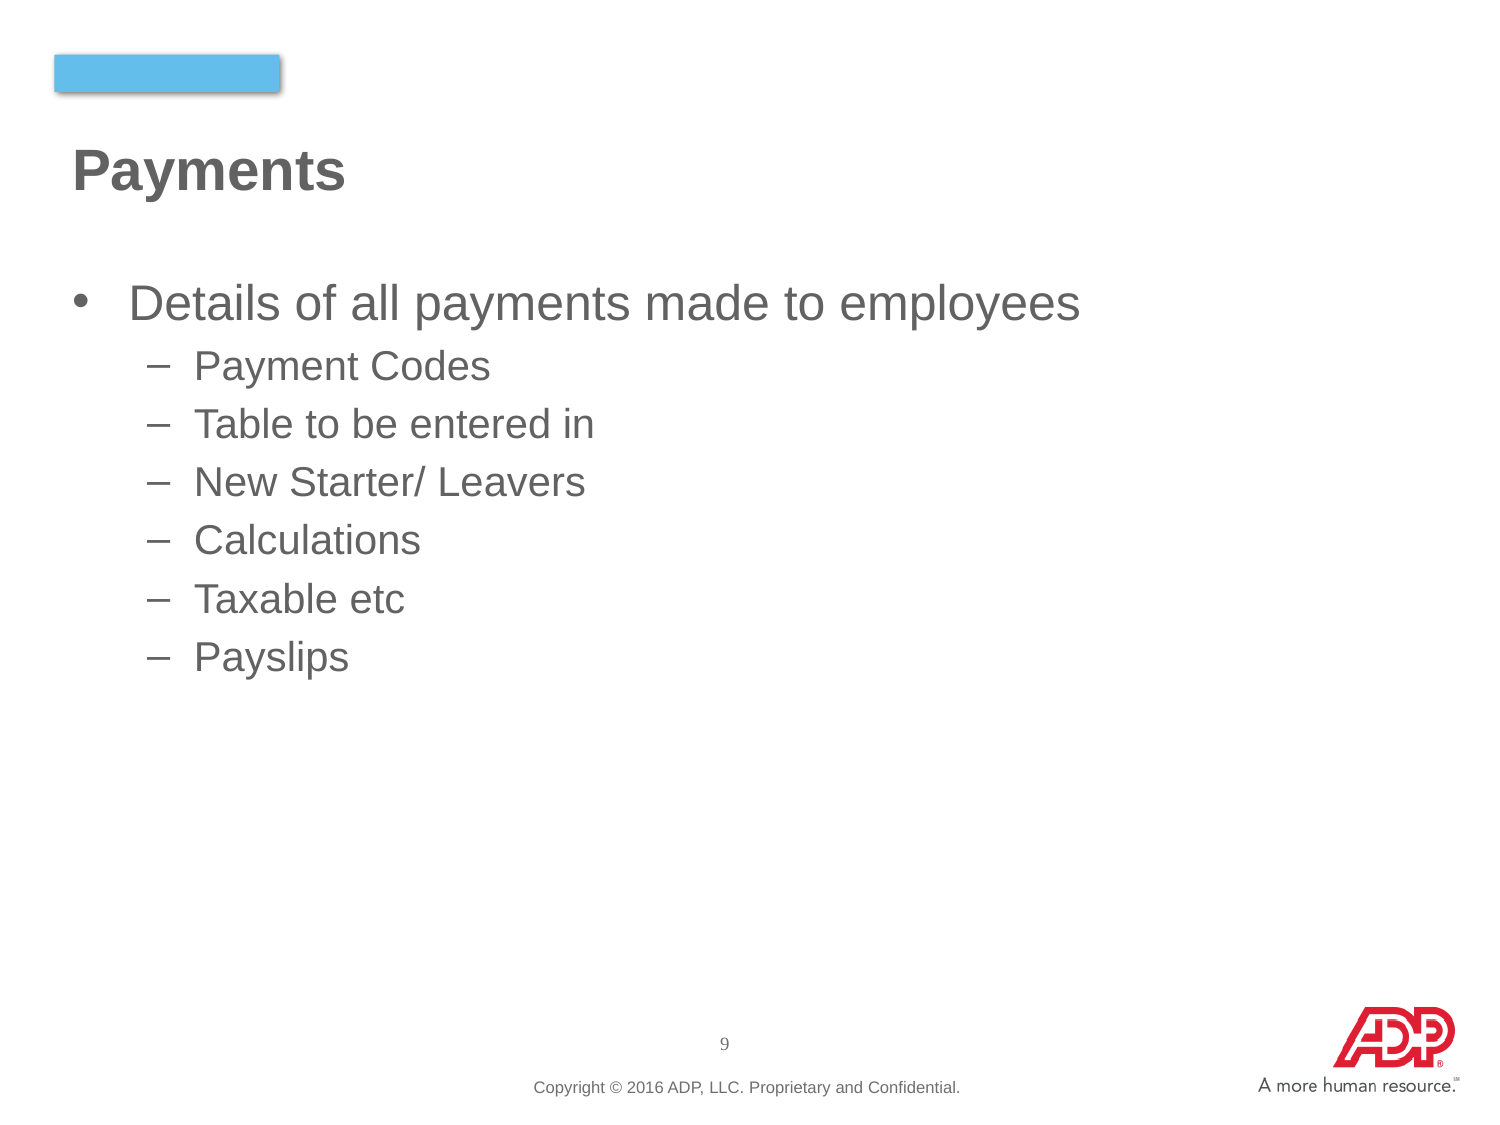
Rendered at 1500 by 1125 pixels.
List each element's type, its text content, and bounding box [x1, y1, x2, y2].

title Payments [56, 96, 1437, 238]
list Details of all payments made to employees Payment Codes Table to be entered in New Starter/ Leavers Calculations Taxable etc Payslips [56, 262, 1437, 988]
picture [1217, 962, 1500, 1125]
